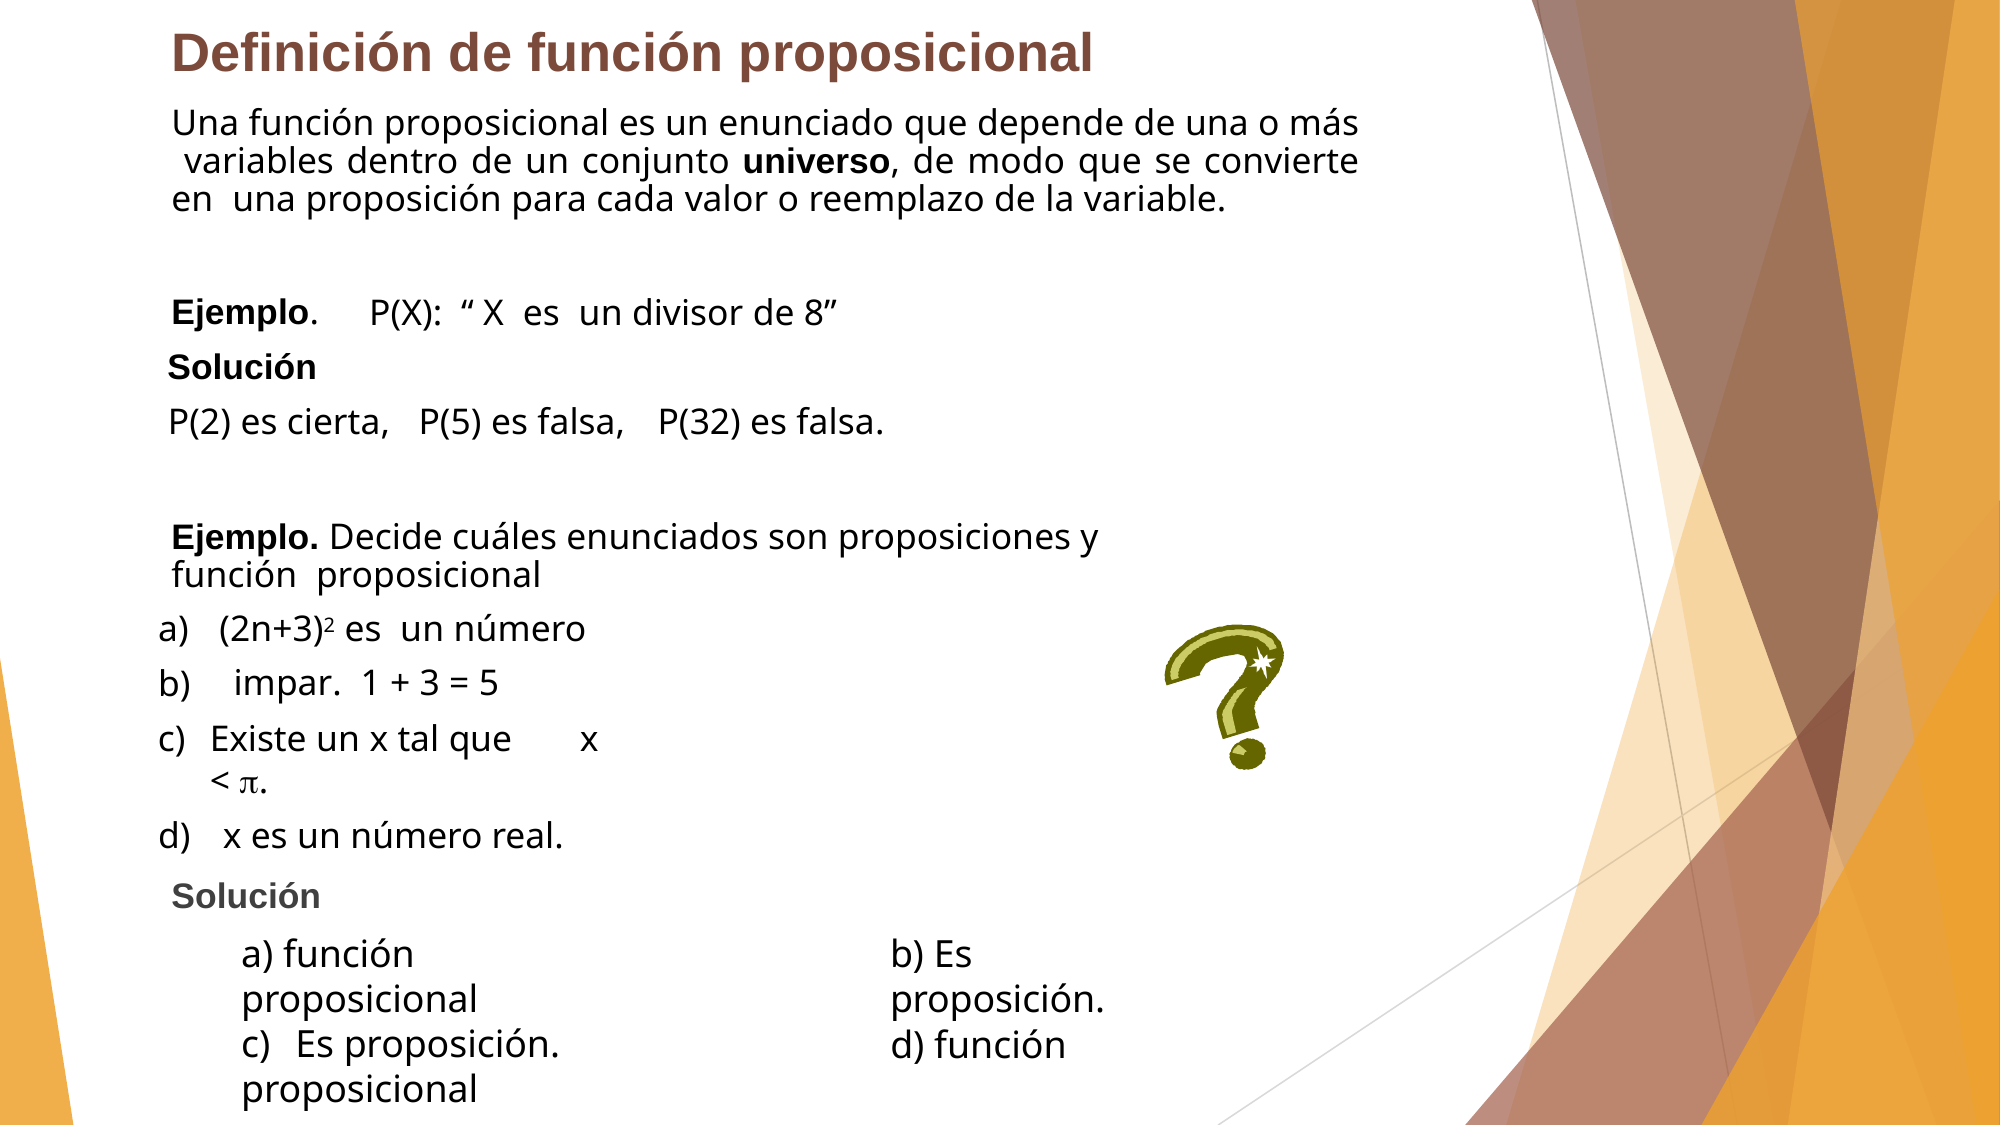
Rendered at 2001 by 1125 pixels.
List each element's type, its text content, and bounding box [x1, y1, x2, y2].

text_box P(32) es falsa. [655, 397, 892, 442]
text_box Una función proposicional es un enunciado que depende de una o más variables dentro de un conjunto universo, de modo que se convierte en una proposición para cada valor o reemplazo de la variable. [169, 97, 1361, 219]
text_box Ejemplo. Solución [156, 275, 322, 387]
title Definición de función proposicional [169, 14, 1096, 97]
text_box a) b) [155, 591, 193, 704]
text_box a) función proposicional c) Es proposición. proposicional [239, 927, 646, 1110]
text_box b) Es proposición. d) función [888, 927, 1192, 1066]
text_box P(5) es falsa, [416, 397, 630, 442]
text_box P(X): “ X es un divisor de 8” [367, 287, 837, 375]
text_box (2n+3)2 es un número impar. 1 + 3 = 5 [213, 591, 691, 703]
text_box Ejemplo. Decide cuáles enunciados son proposiciones y función proposicional [169, 511, 1194, 595]
text_box Existe un x tal que x < . x es un número real. Solución [156, 701, 618, 916]
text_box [1164, 624, 1285, 771]
text_box P(2) es cierta, [165, 397, 391, 442]
